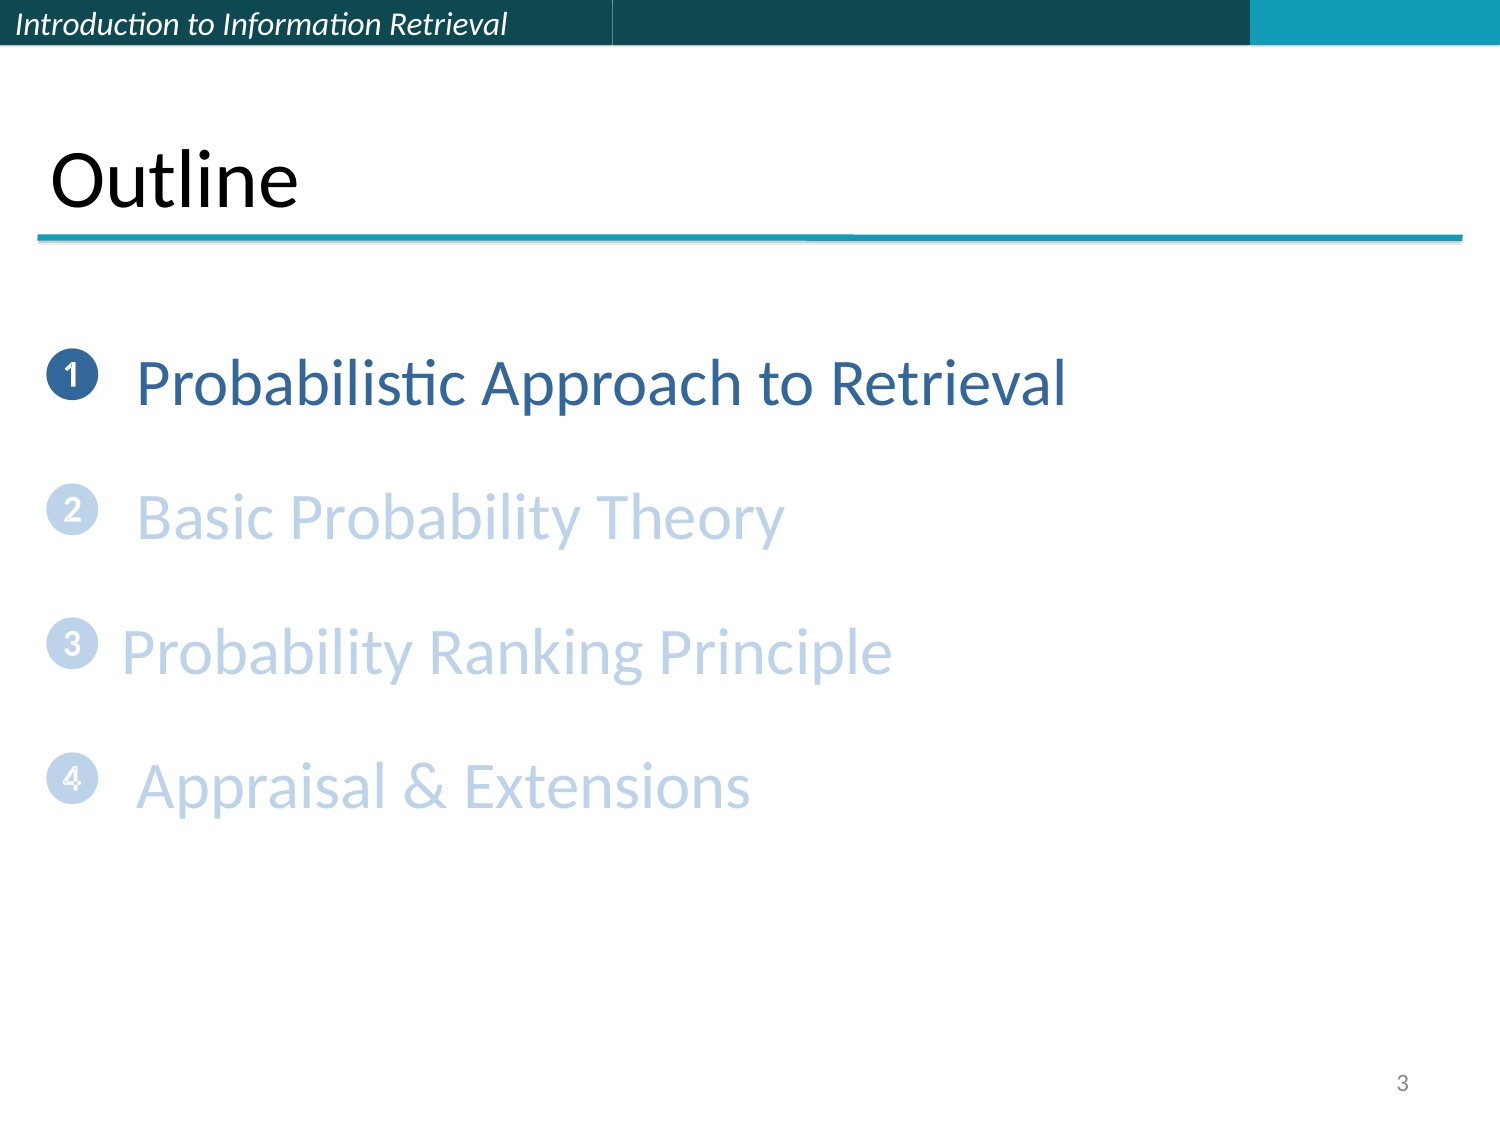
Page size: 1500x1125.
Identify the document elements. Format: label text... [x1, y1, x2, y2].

text_box Probabilistic Approach to Retrieval Basic Probability Theory Probability Ranking Principle Appraisal & Extensions [22, 291, 1418, 1067]
slide_number 3 [1074, 1058, 1425, 1105]
title Outline [34, 16, 1385, 232]
